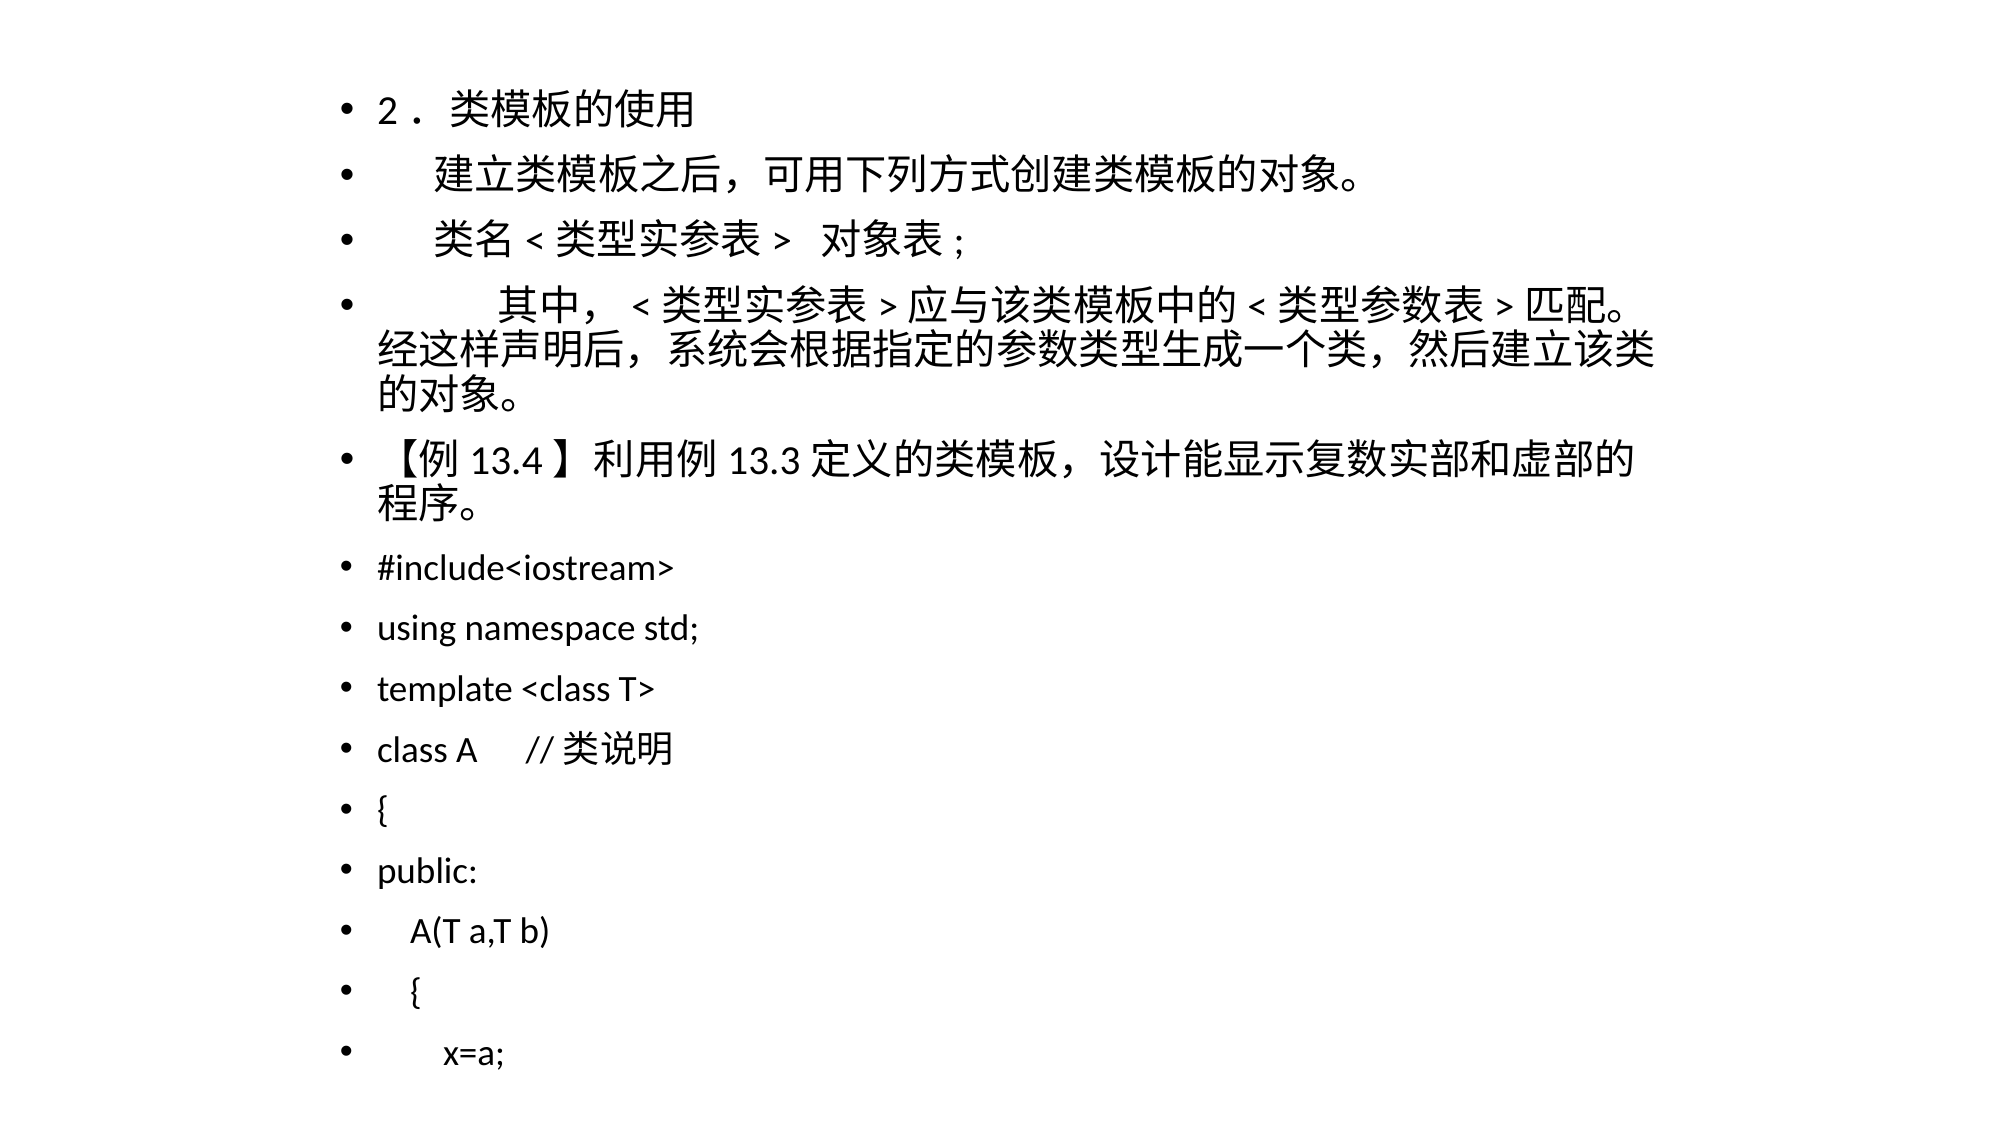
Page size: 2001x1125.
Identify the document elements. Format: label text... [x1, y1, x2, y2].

list 2．类模板的使用 建立类模板之后，可用下列方式创建类模板的对象。 类名<类型实参表> 对象表; 其中，<类型实参表>应与该类模板中的<类型参数表>匹配。经这样声明后，系统会根据指定的参数类型生成一个类，然后建立该类的对象。 【例13.4】利用例13.3定义的类模板，设计能显示复数实部和虚部的程序。 #include<iostream> using namespace std; template <class T> class A //类说明 { public: A(T a,T b) { x=a; [324, 81, 1675, 1107]
